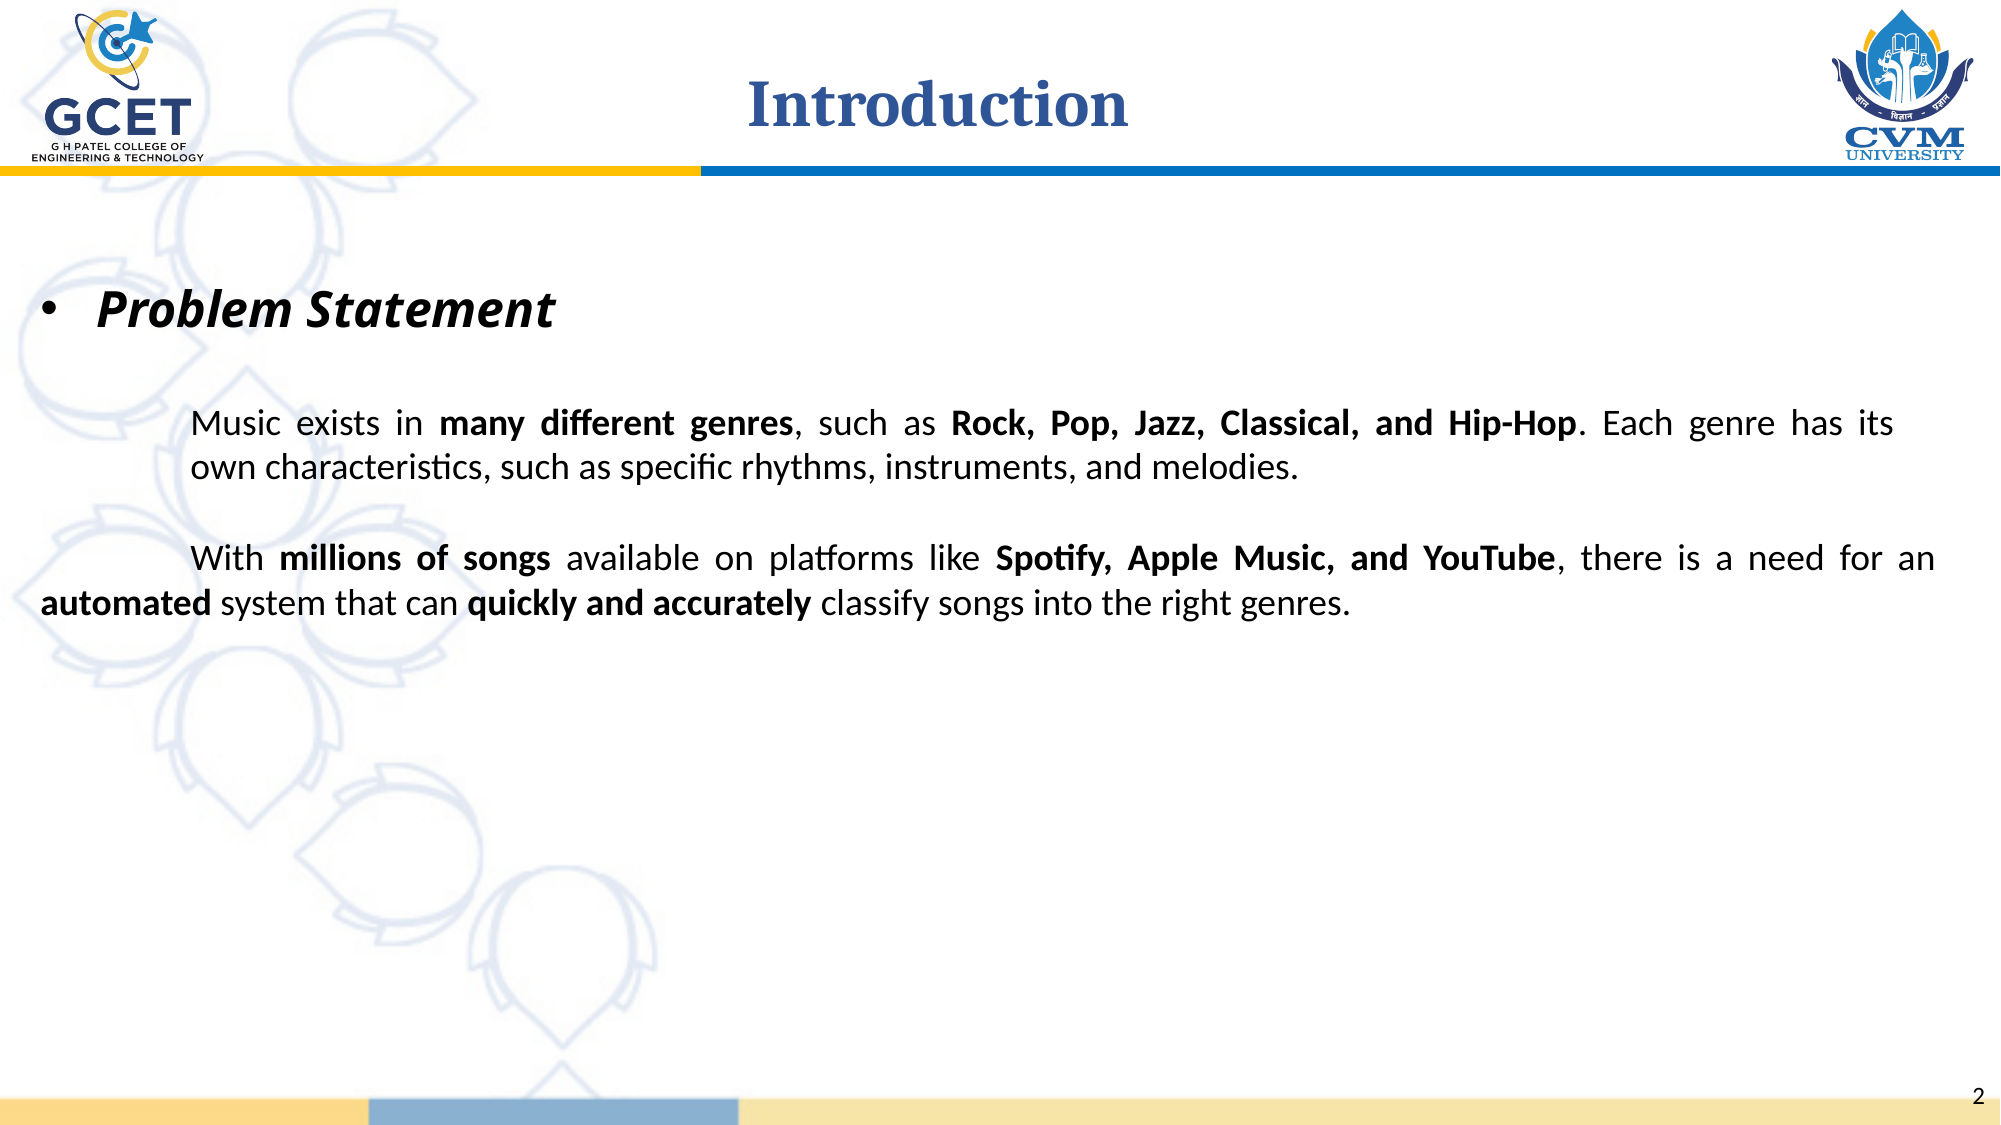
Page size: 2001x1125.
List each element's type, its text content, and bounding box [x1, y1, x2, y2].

text_box Problem Statement Music exists in many different genres, such as Rock, Pop, Jazz, Classical, and Hip-Hop. Each genre has its own characteristics, such as specific rhythms, instruments, and melodies. With millions of songs available on platforms like Spotify, Apple Music, and YouTube, there is a need for an automated system that can quickly and accurately classify songs into the right genres. [25, 270, 1975, 720]
text_box Introduction [237, 52, 1656, 147]
text_box 2 [1549, 1065, 2000, 1125]
picture [1832, 2, 1981, 168]
picture [19, 0, 218, 168]
